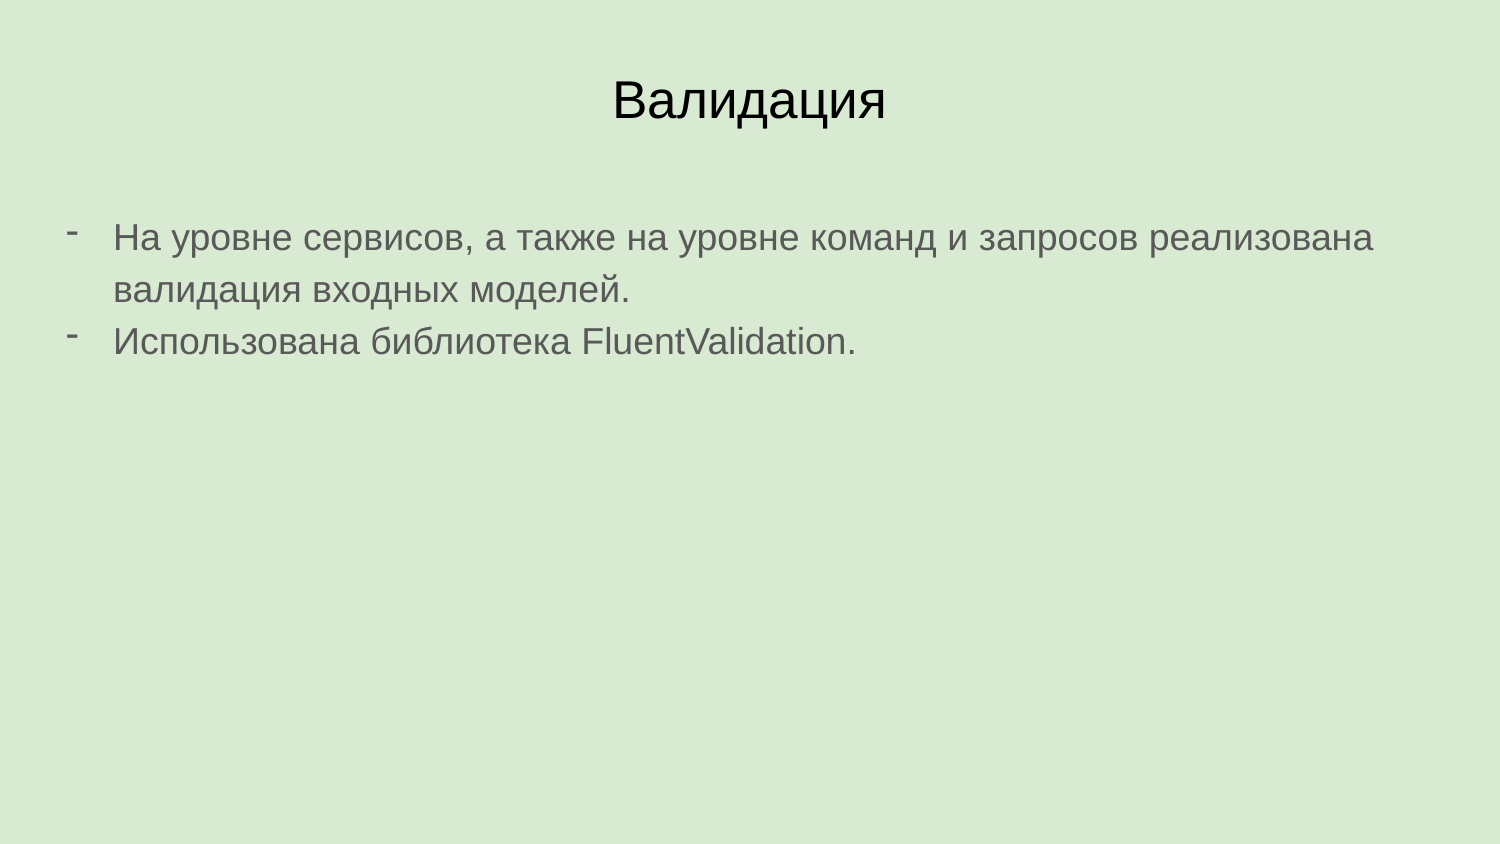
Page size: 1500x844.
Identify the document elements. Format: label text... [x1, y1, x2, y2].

title Валидация [51, 49, 1449, 144]
list На уровне сервисов, а также на уровне команд и запросов реализована валидация входных моделей. Использована библиотека FluentValidation. [51, 191, 1449, 752]
